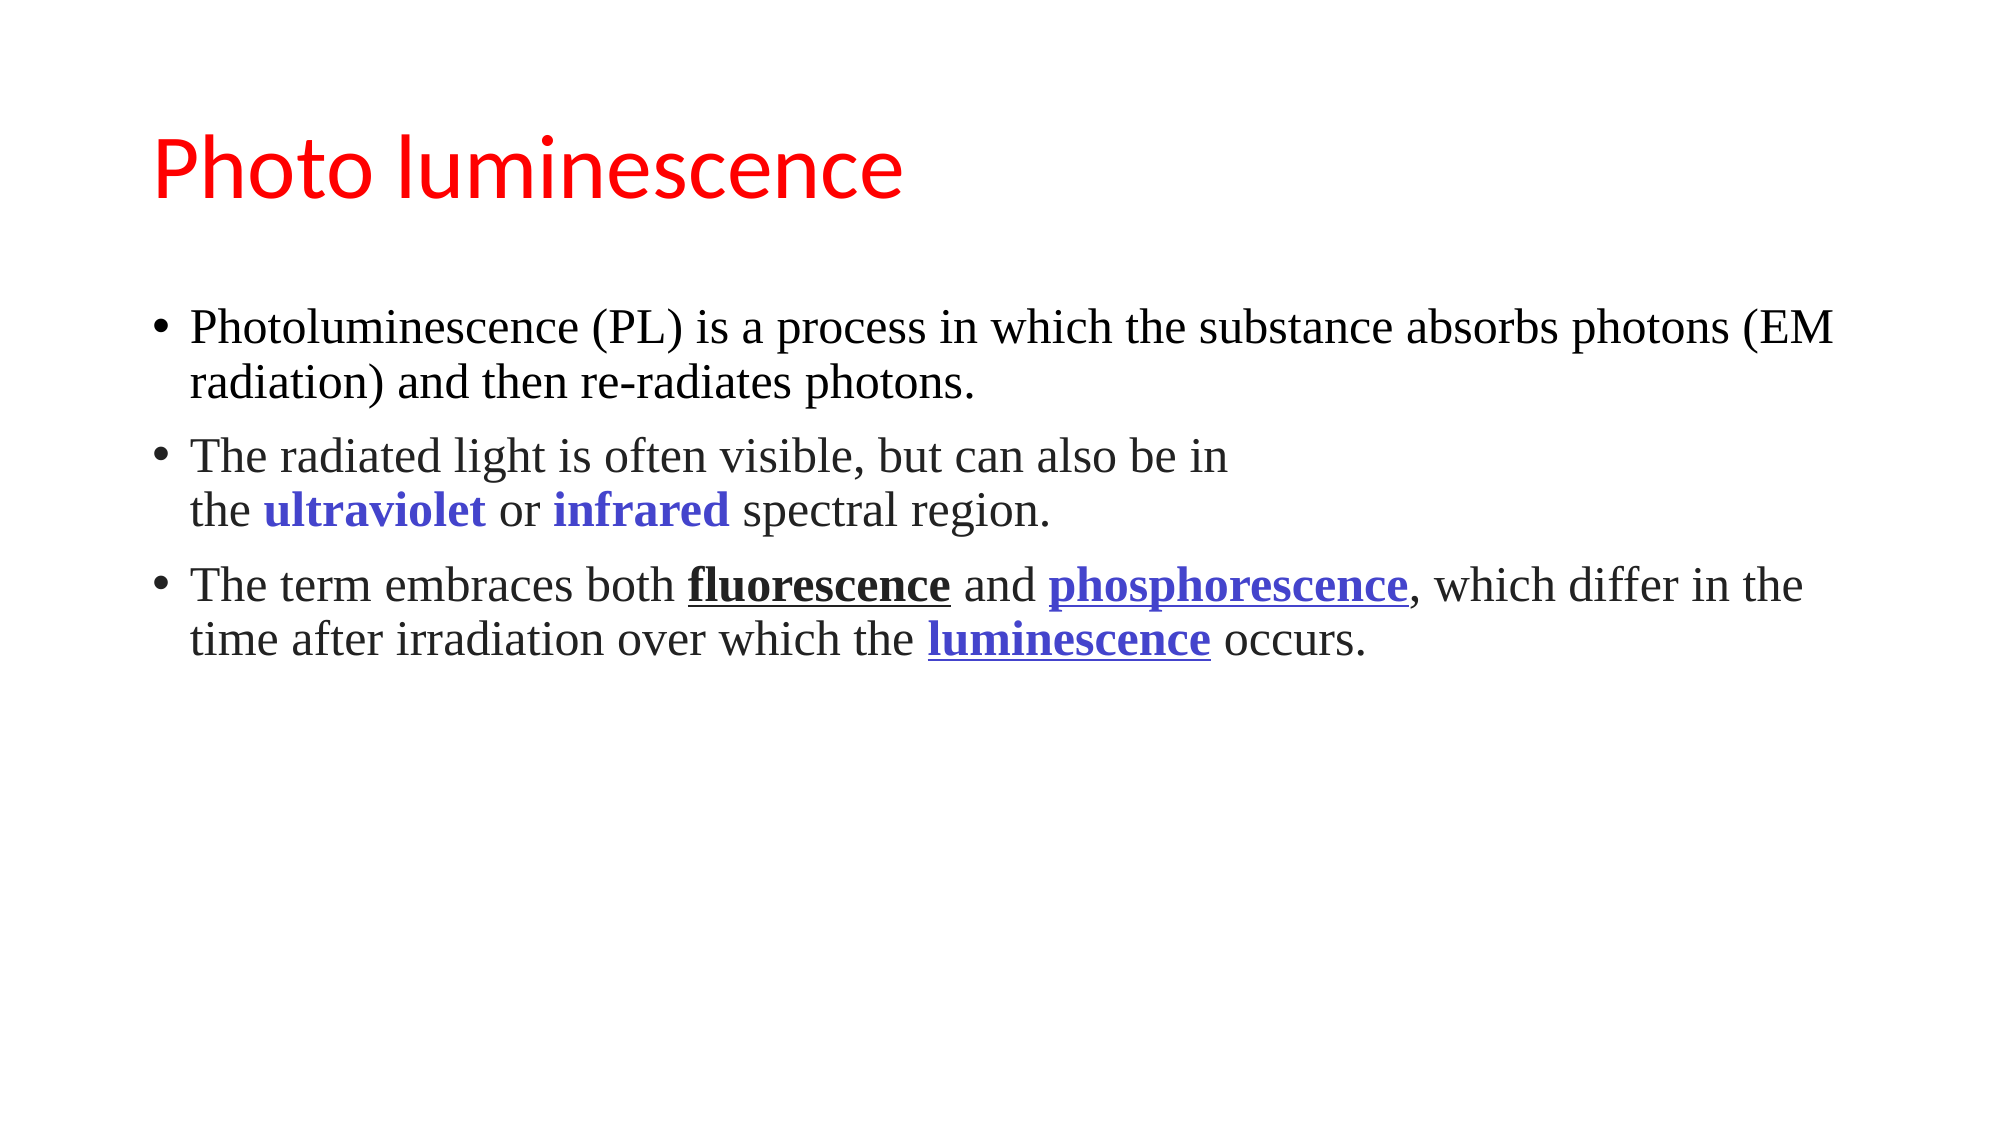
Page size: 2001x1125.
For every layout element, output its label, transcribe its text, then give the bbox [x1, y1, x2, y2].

title Photo luminescence [137, 59, 1863, 278]
list Photoluminescence (PL) is a process in which the substance absorbs photons (EM radiation) and then re-radiates photons. The radiated light is often visible, but can also be in the ultraviolet or infrared spectral region. The term embraces both fluorescence and phosphorescence, which differ in the time after irradiation over which the luminescence occurs. [137, 293, 1863, 1008]
